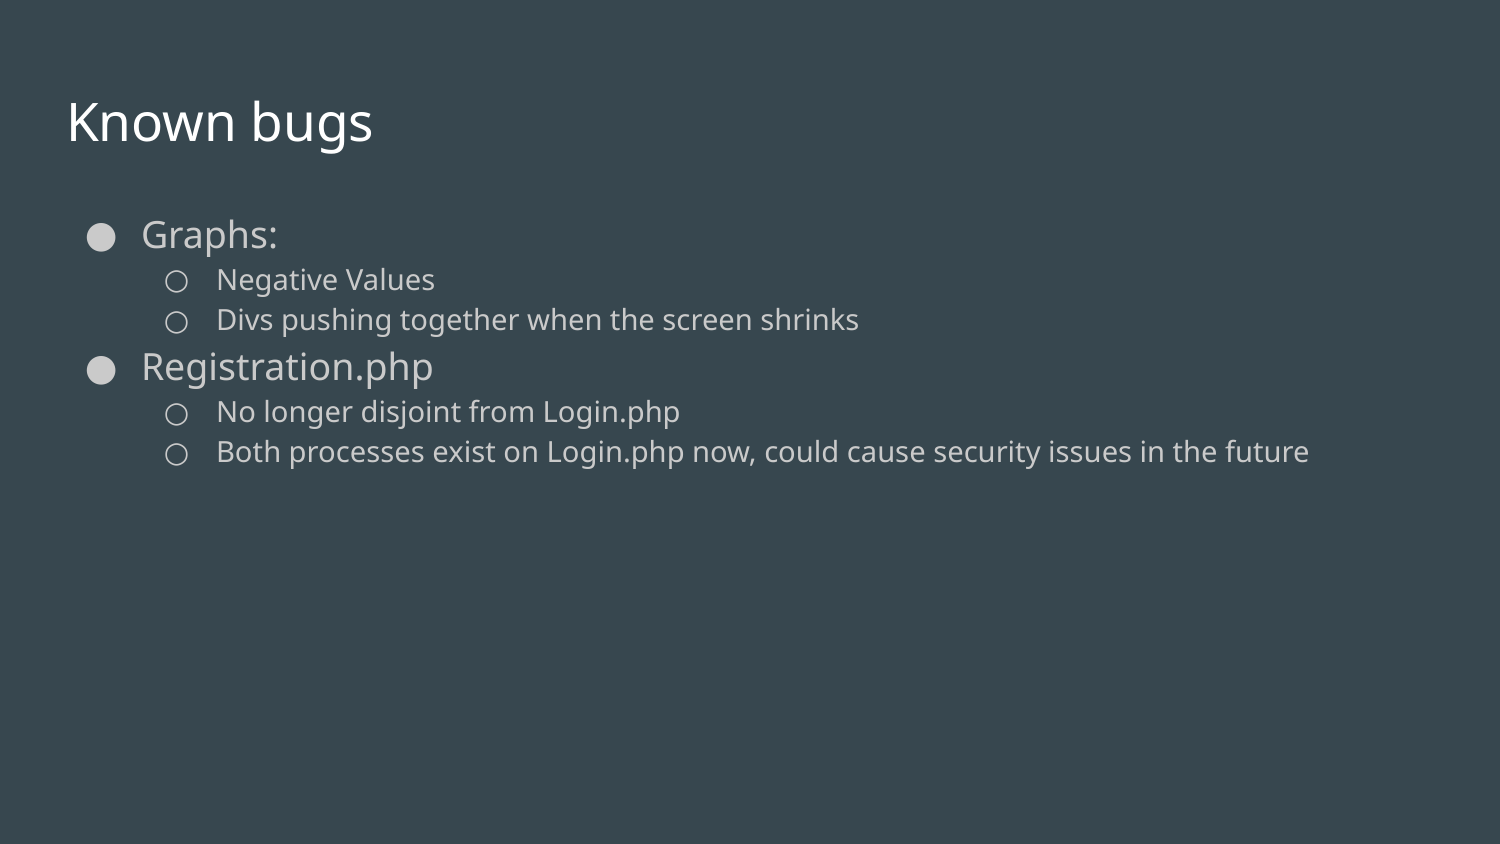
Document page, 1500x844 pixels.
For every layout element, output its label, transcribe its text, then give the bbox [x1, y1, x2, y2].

title Known bugs [51, 72, 1449, 167]
list Graphs: Negative Values Divs pushing together when the screen shrinks Registration.php No longer disjoint from Login.php Both processes exist on Login.php now, could cause security issues in the future [51, 189, 1449, 750]
